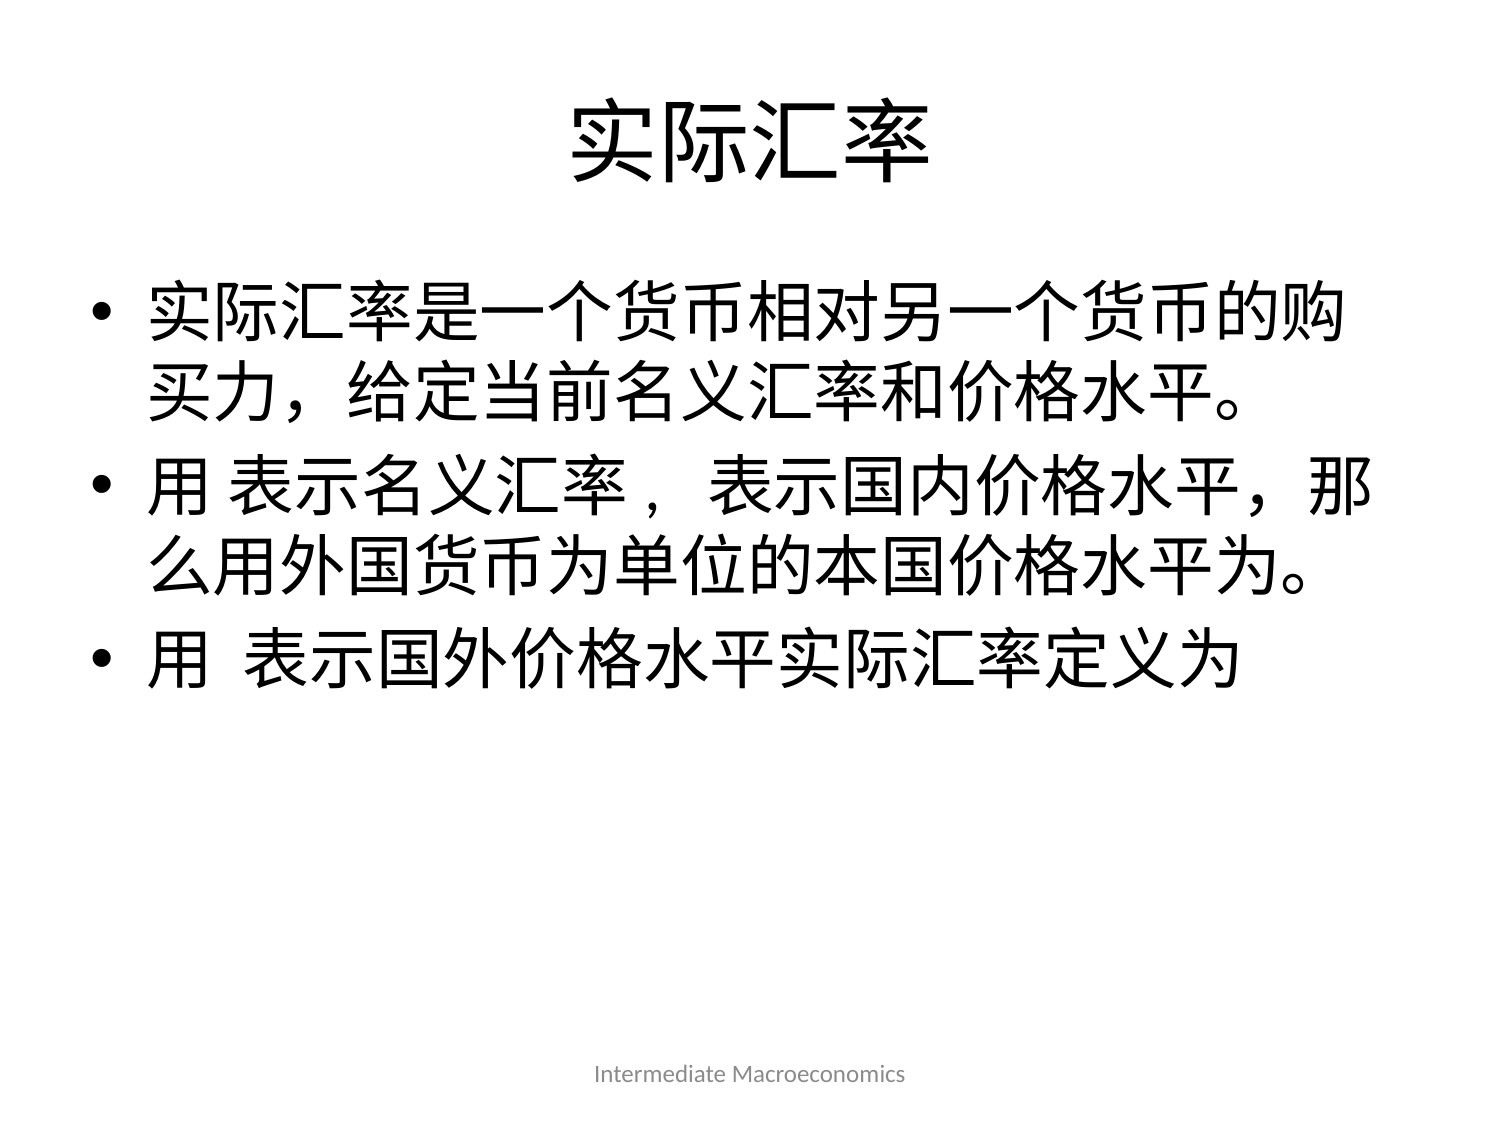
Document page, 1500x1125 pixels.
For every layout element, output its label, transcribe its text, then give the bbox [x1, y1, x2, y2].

footer Intermediate Macroeconomics [512, 1042, 988, 1103]
title 实际汇率 [75, 45, 1425, 233]
